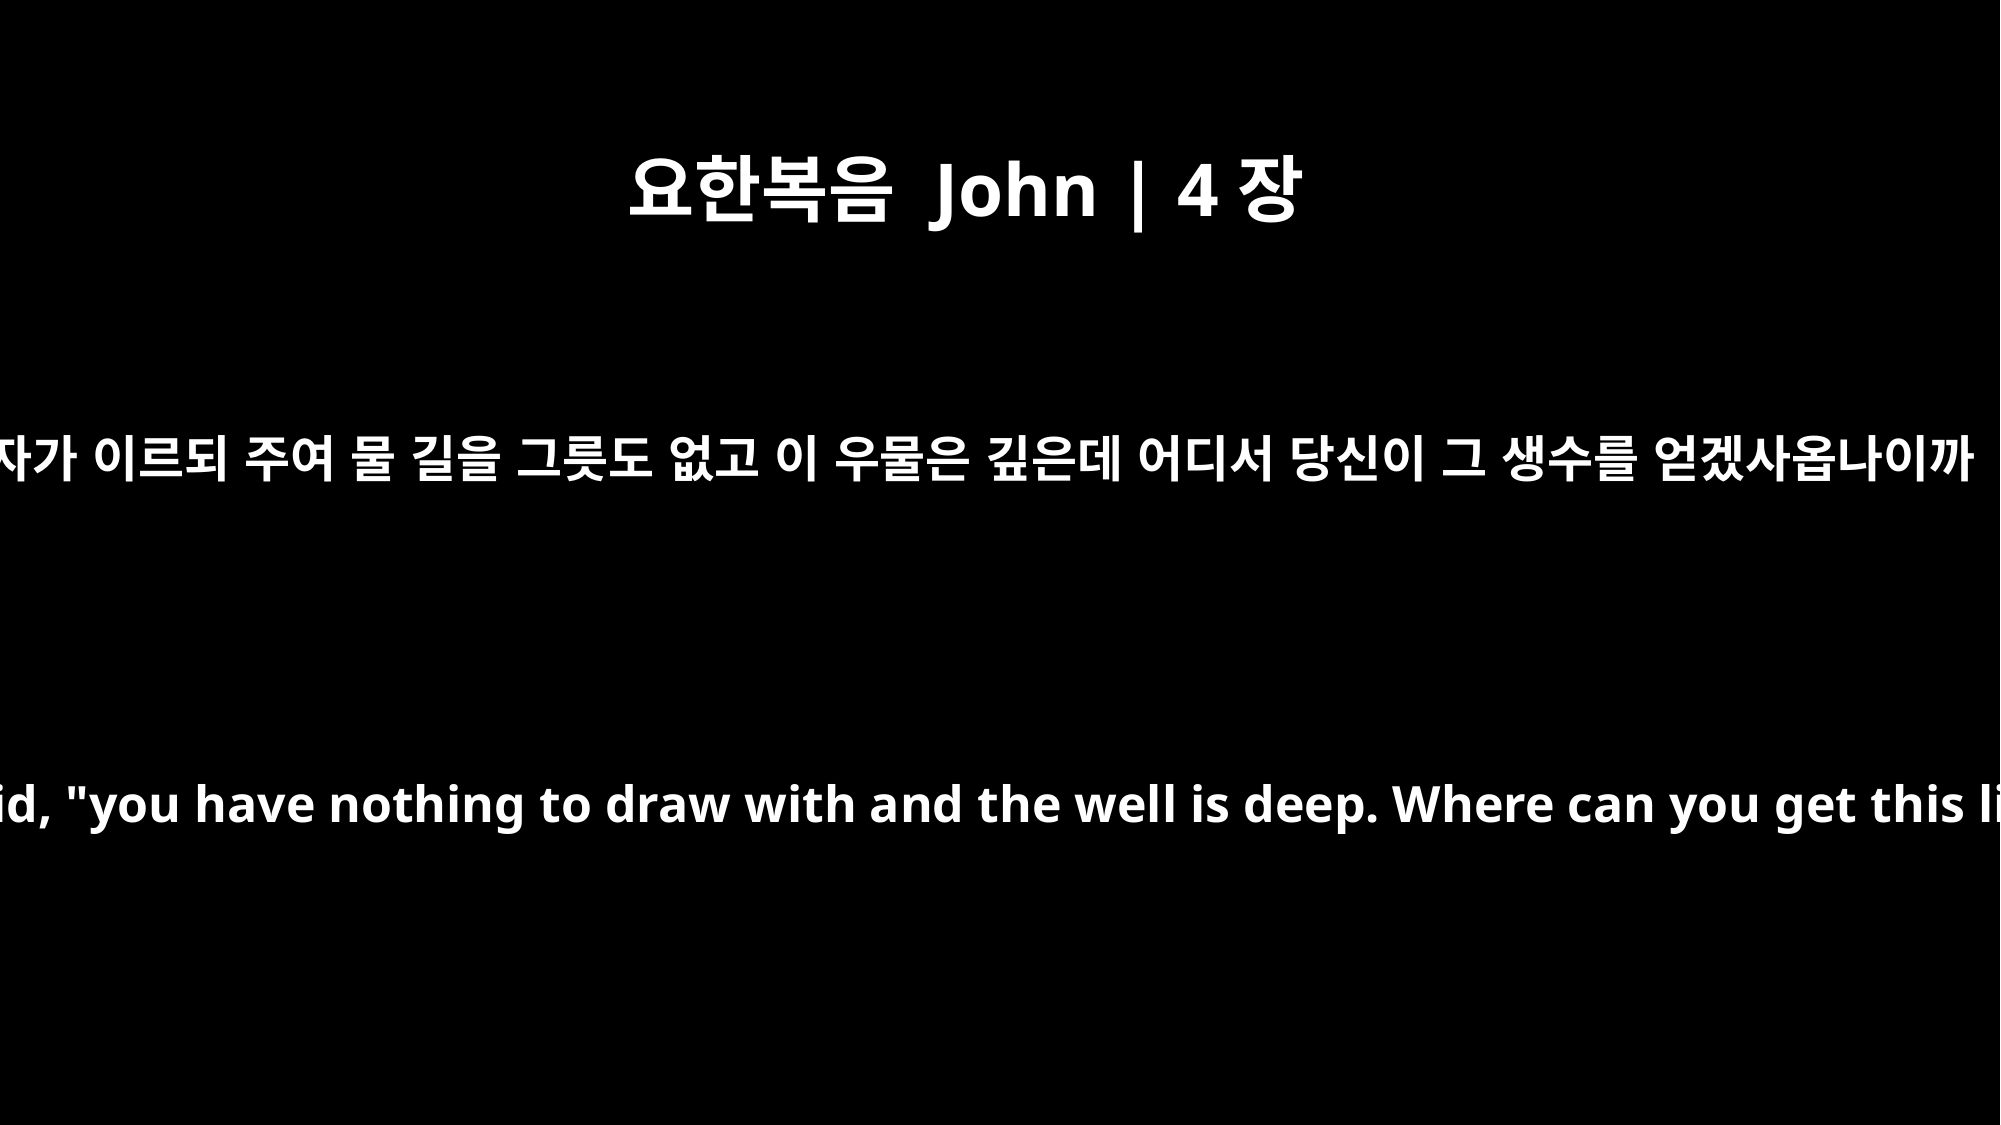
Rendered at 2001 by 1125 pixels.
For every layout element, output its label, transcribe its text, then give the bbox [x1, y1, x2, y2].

text_box 11 여자가 이르되 주여 물 길을 그릇도 없고 이 우물은 깊은데 어디서 당신이 그 생수를 얻겠사옵나이까 [0, 359, 1992, 495]
text_box 요한복음 John | 4장 [612, 136, 1320, 239]
text_box "Sir," the woman said, "you have nothing to draw with and the well is deep. Where can you get this living water? [0, 764, 2000, 840]
